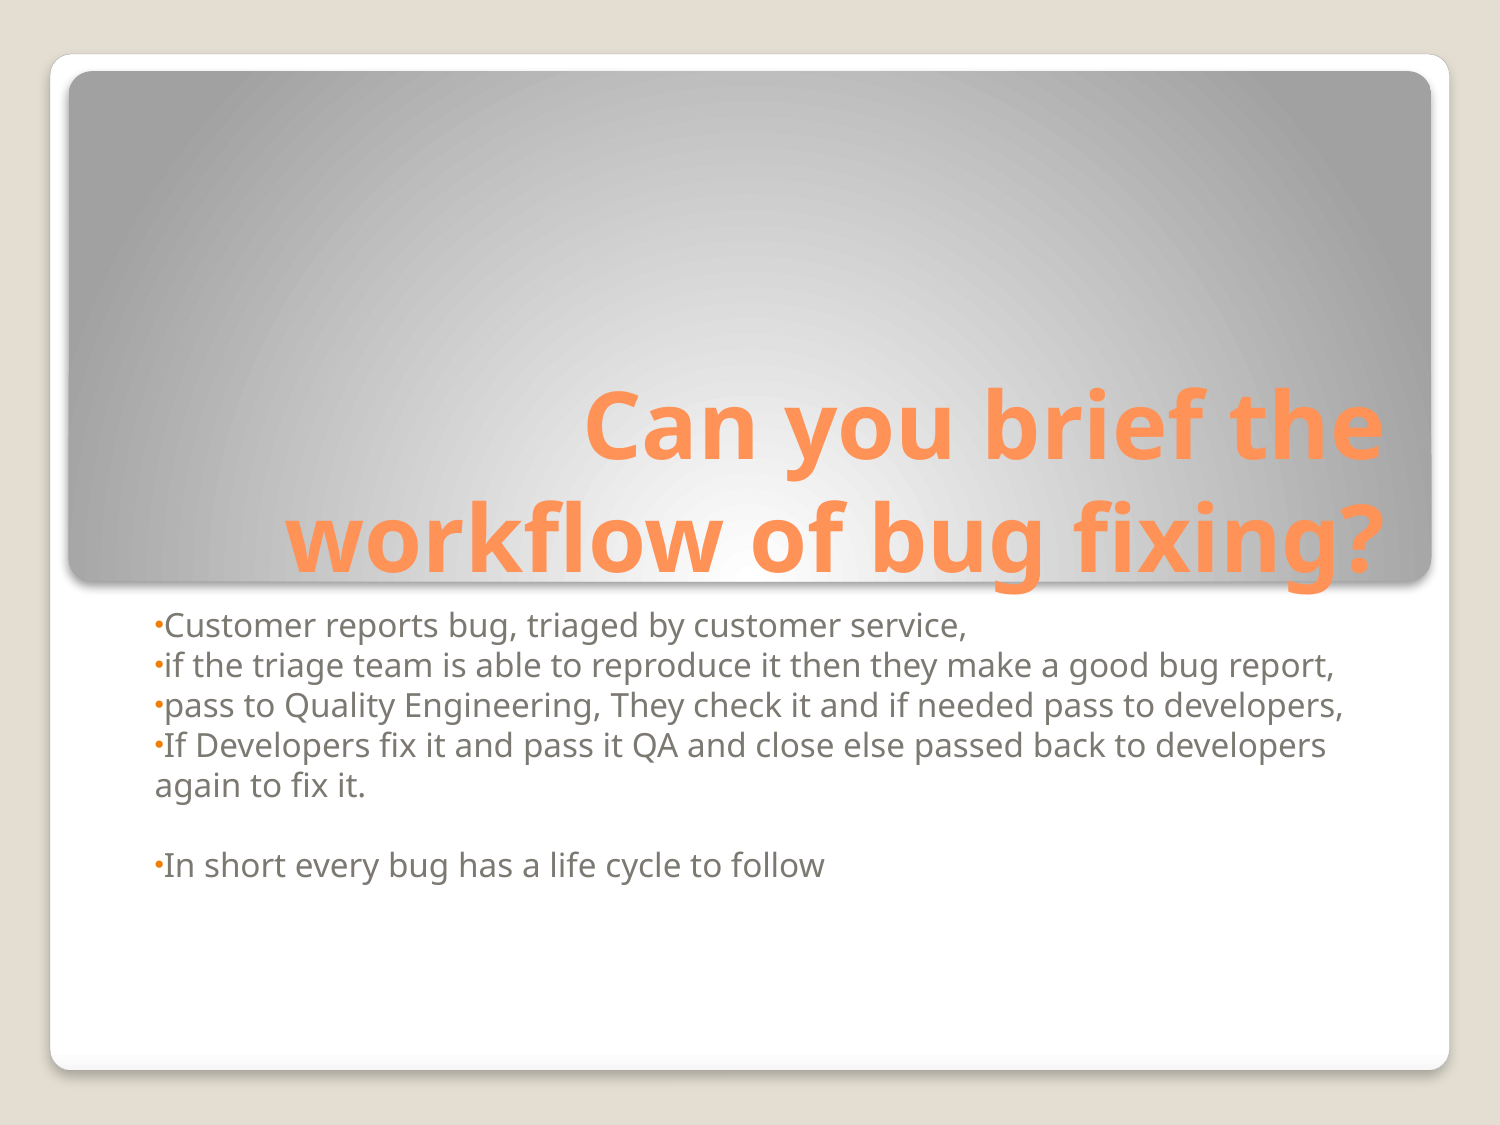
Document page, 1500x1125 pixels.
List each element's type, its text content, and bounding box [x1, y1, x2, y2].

subtitle Customer reports bug, triaged by customer service, if the triage team is able to reproduce it then they make a good bug report, pass to Quality Engineering, They check it and if needed pass to developers, If Developers fix it and pass it QA and close else passed back to developers again to fix it. In short every bug has a life cycle to follow [118, 604, 1394, 835]
title Can you brief the workflow of bug fixing? [118, 298, 1394, 599]
